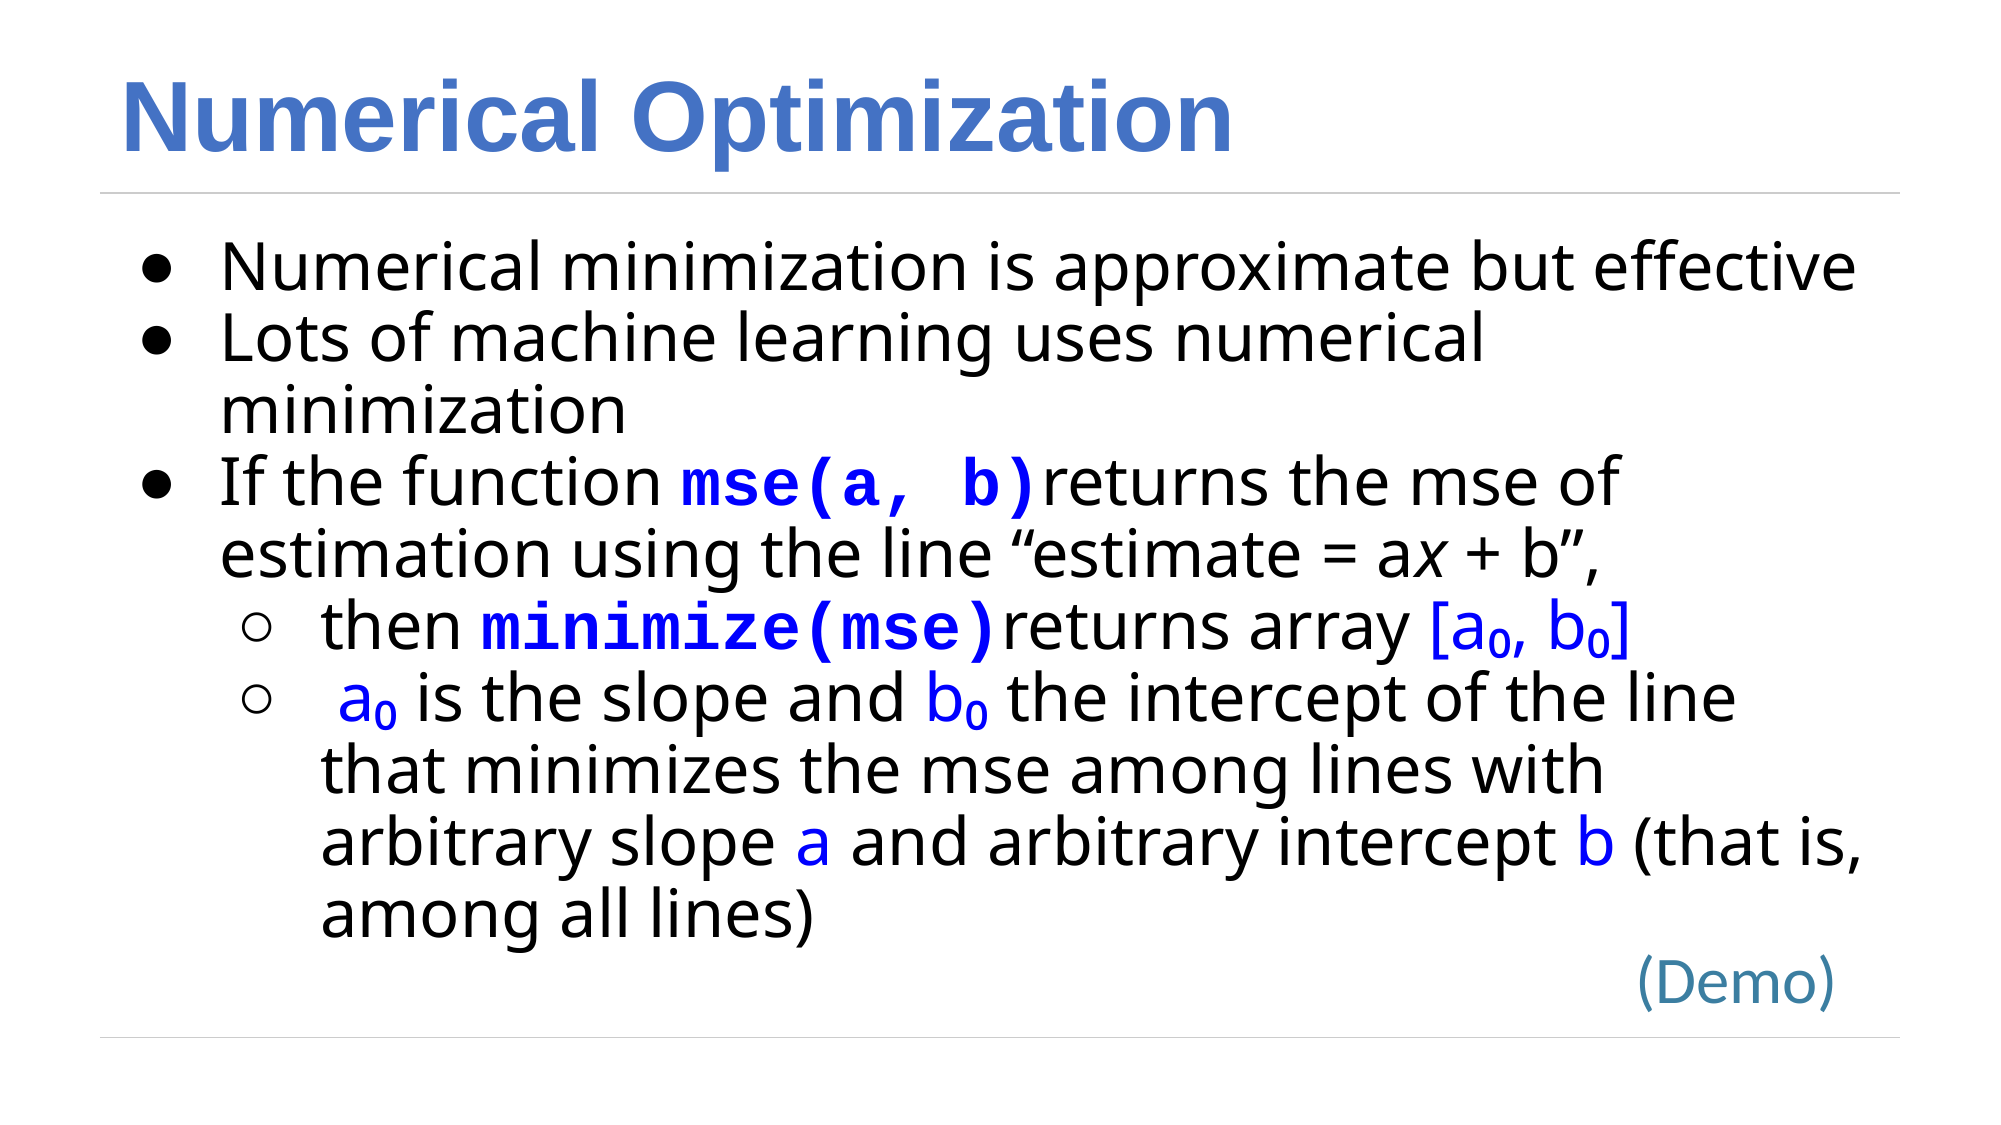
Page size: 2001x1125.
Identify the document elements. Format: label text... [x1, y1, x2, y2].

list Numerical minimization is approximate but effective Lots of machine learning uses numerical minimization If the function mse(a, b)returns the mse of estimation using the line “estimate = ax + b”, then minimize(mse)returns array [a₀, b₀] a₀ is the slope and b₀ the intercept of the line that minimizes the mse among lines with arbitrary slope a and arbitrary intercept b (that is, among all lines) [99, 212, 1900, 1005]
text_box (Demo) [1615, 916, 1909, 1081]
title Numerical Optimization [99, 45, 1567, 193]
